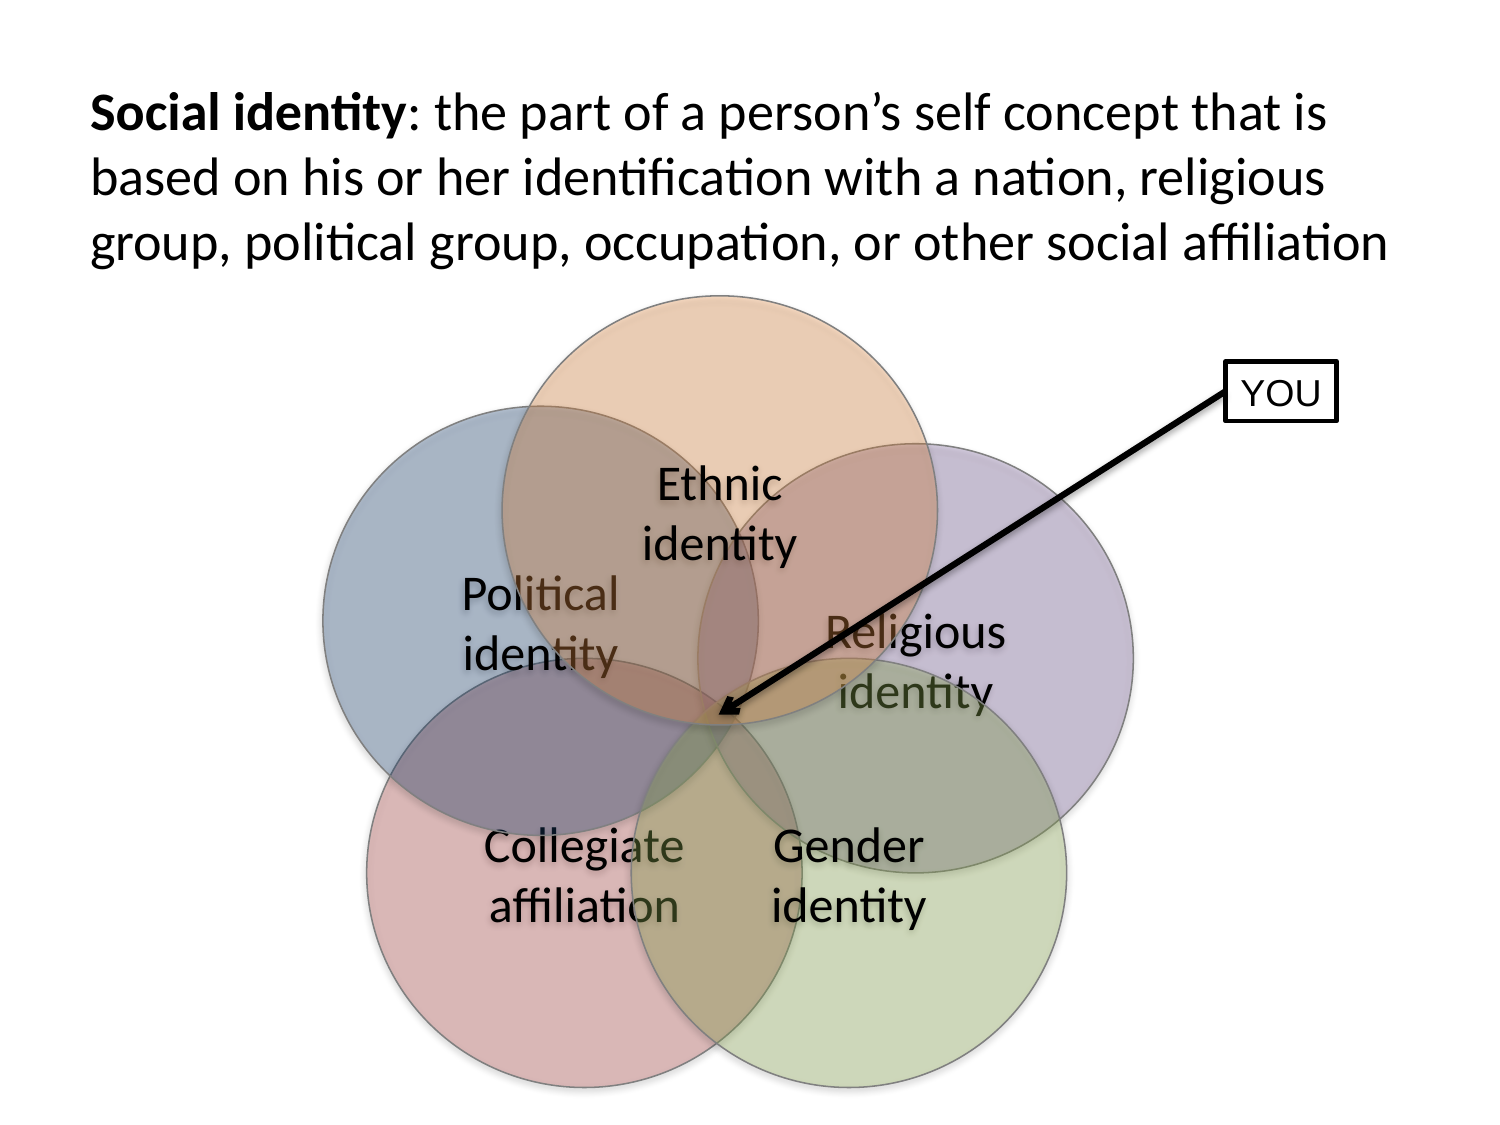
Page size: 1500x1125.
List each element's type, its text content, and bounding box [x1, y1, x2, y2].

text_box Ethnic identity [501, 295, 901, 726]
text_box Political identity [322, 406, 679, 837]
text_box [718, 391, 1226, 715]
list Social identity: the part of a person’s self concept that is based on his or her identification with a nation, religious group, political group, occupation, or other social affiliation [74, 68, 1426, 319]
text_box Collegiate affiliation [365, 783, 711, 1089]
text_box Gender identity [630, 723, 1068, 1089]
text_box YOU [1225, 361, 1337, 422]
text_box Religious identity [1011, 723, 1124, 817]
